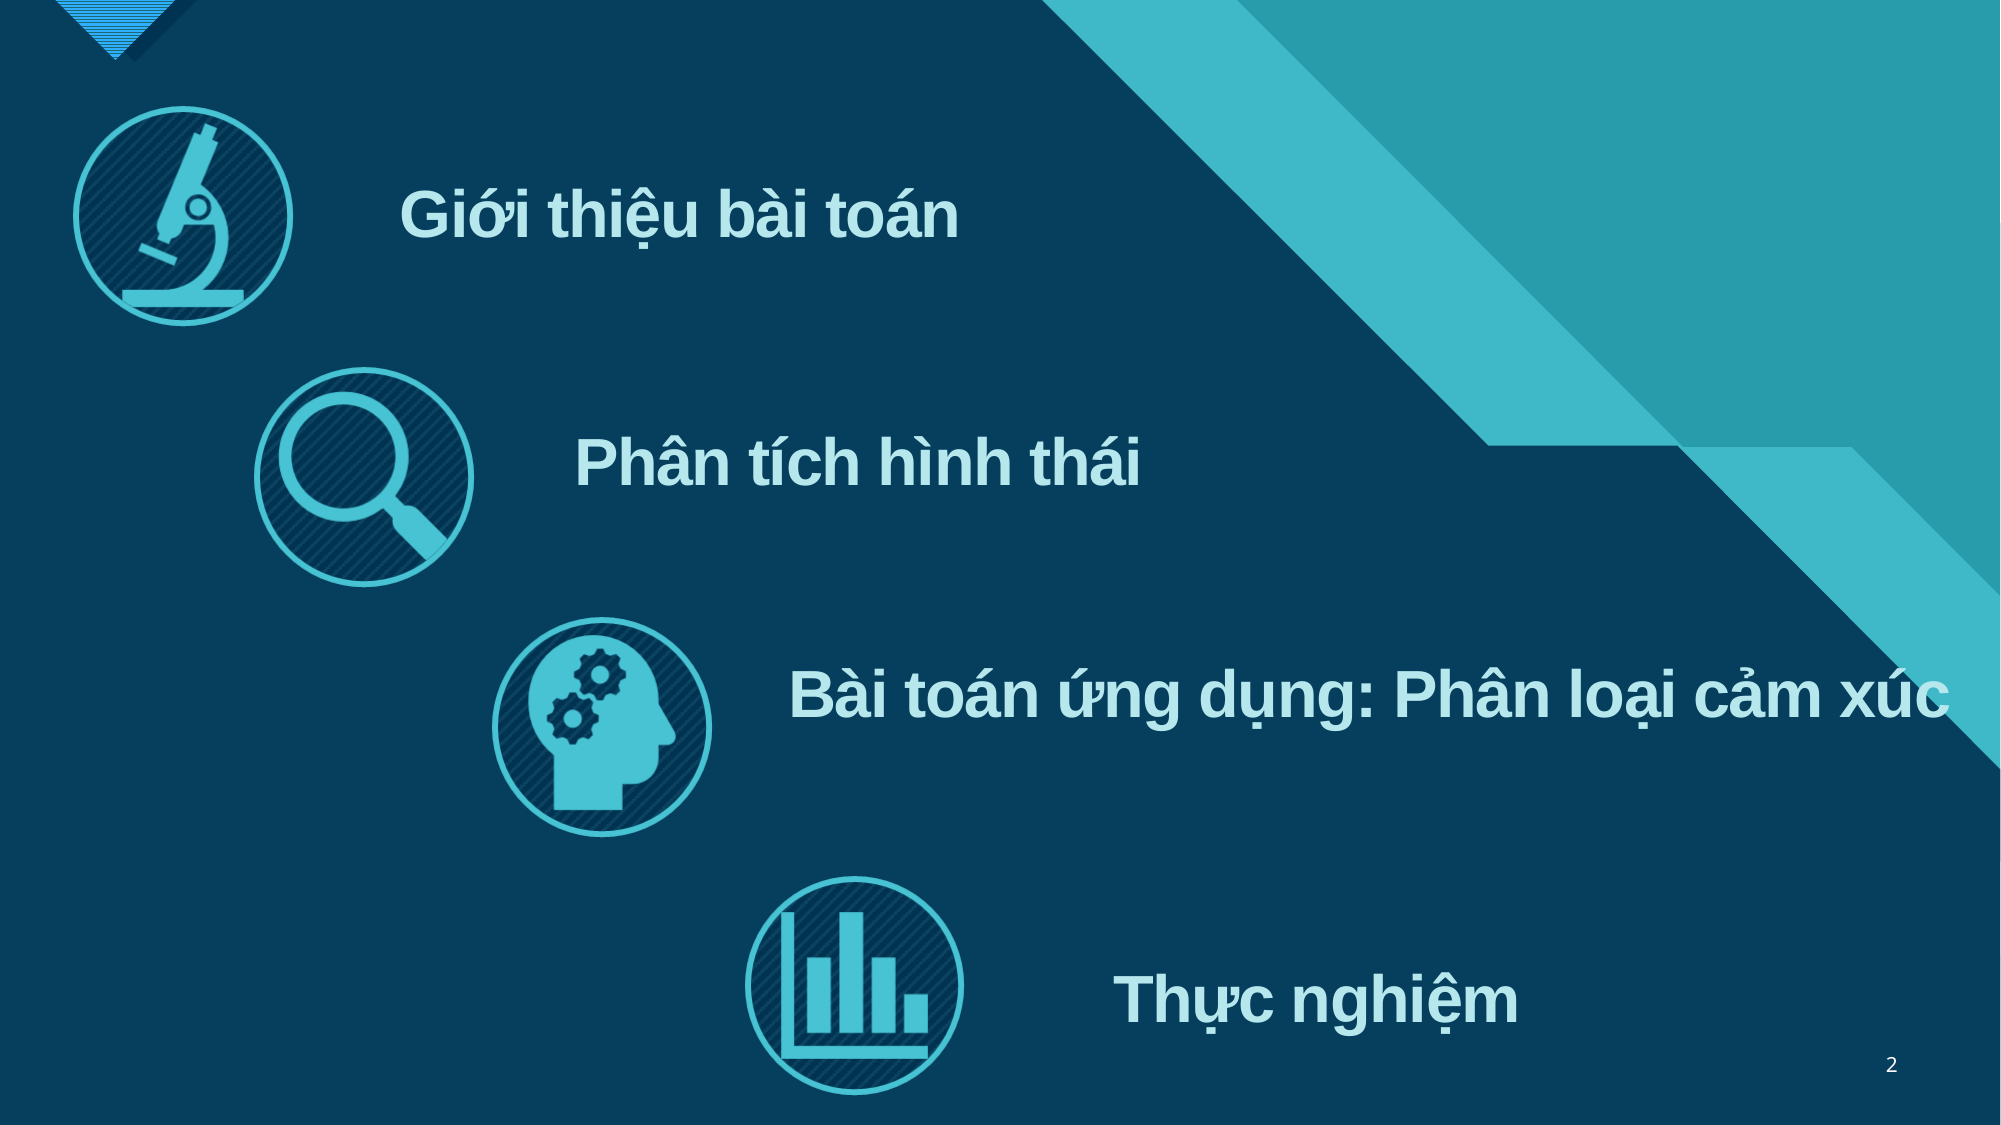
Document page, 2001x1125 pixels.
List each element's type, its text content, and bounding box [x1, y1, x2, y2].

picture [255, 368, 474, 587]
picture [74, 107, 293, 326]
text_box Bài toán ứng dụng: Phân loại cảm xúc [773, 652, 2000, 740]
text_box Thực nghiệm [1098, 957, 2000, 1045]
picture [746, 877, 964, 1095]
title Phân tích hình thái [559, 420, 1549, 509]
picture [493, 618, 712, 837]
slide_number 2 [1845, 1045, 1913, 1096]
text_box Giới thiệu bài toán [385, 172, 1386, 259]
